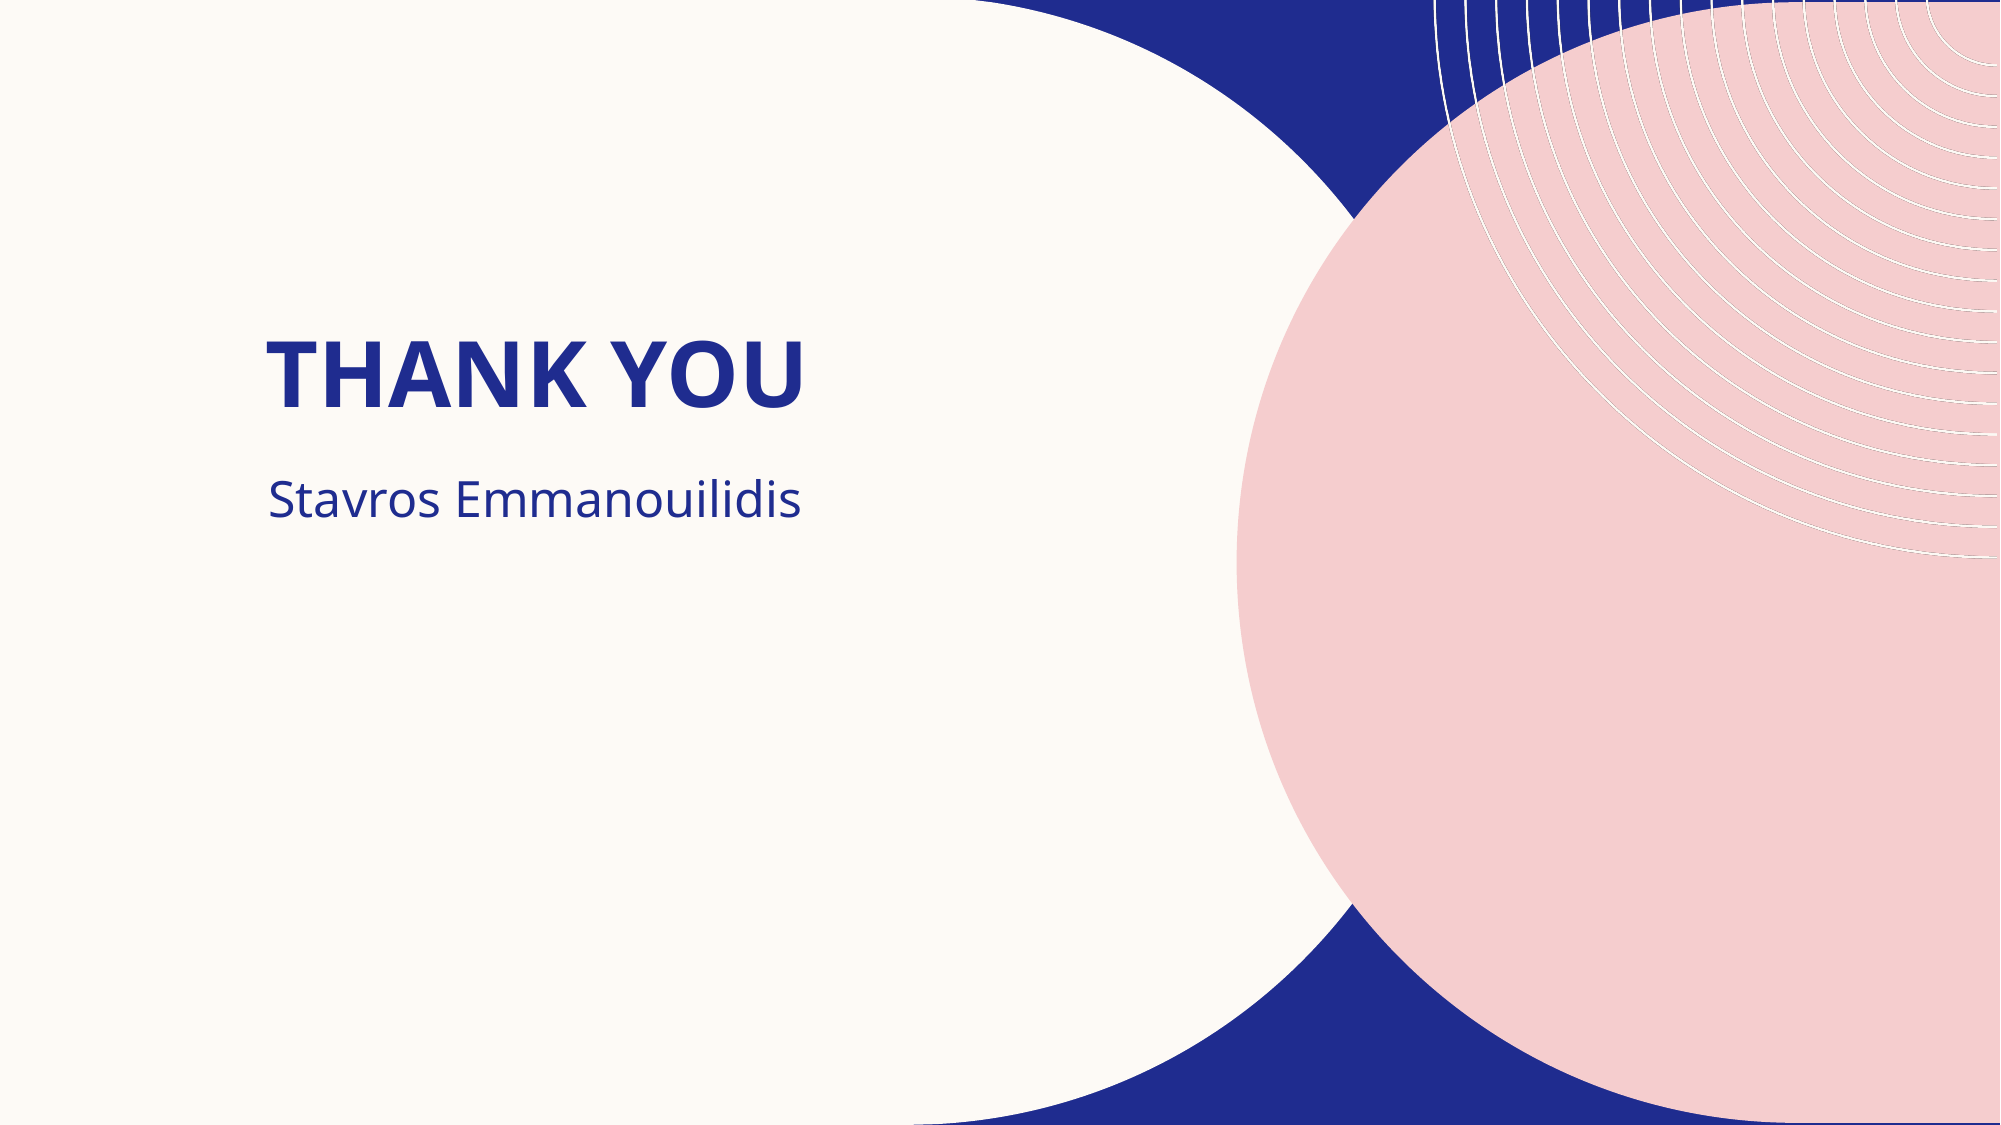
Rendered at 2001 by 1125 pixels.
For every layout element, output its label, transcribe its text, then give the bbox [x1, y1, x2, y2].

picture [1433, 0, 1997, 559]
subtitle Stavros Emmanouilidis [253, 467, 938, 824]
title THANK YOU [250, 323, 935, 434]
